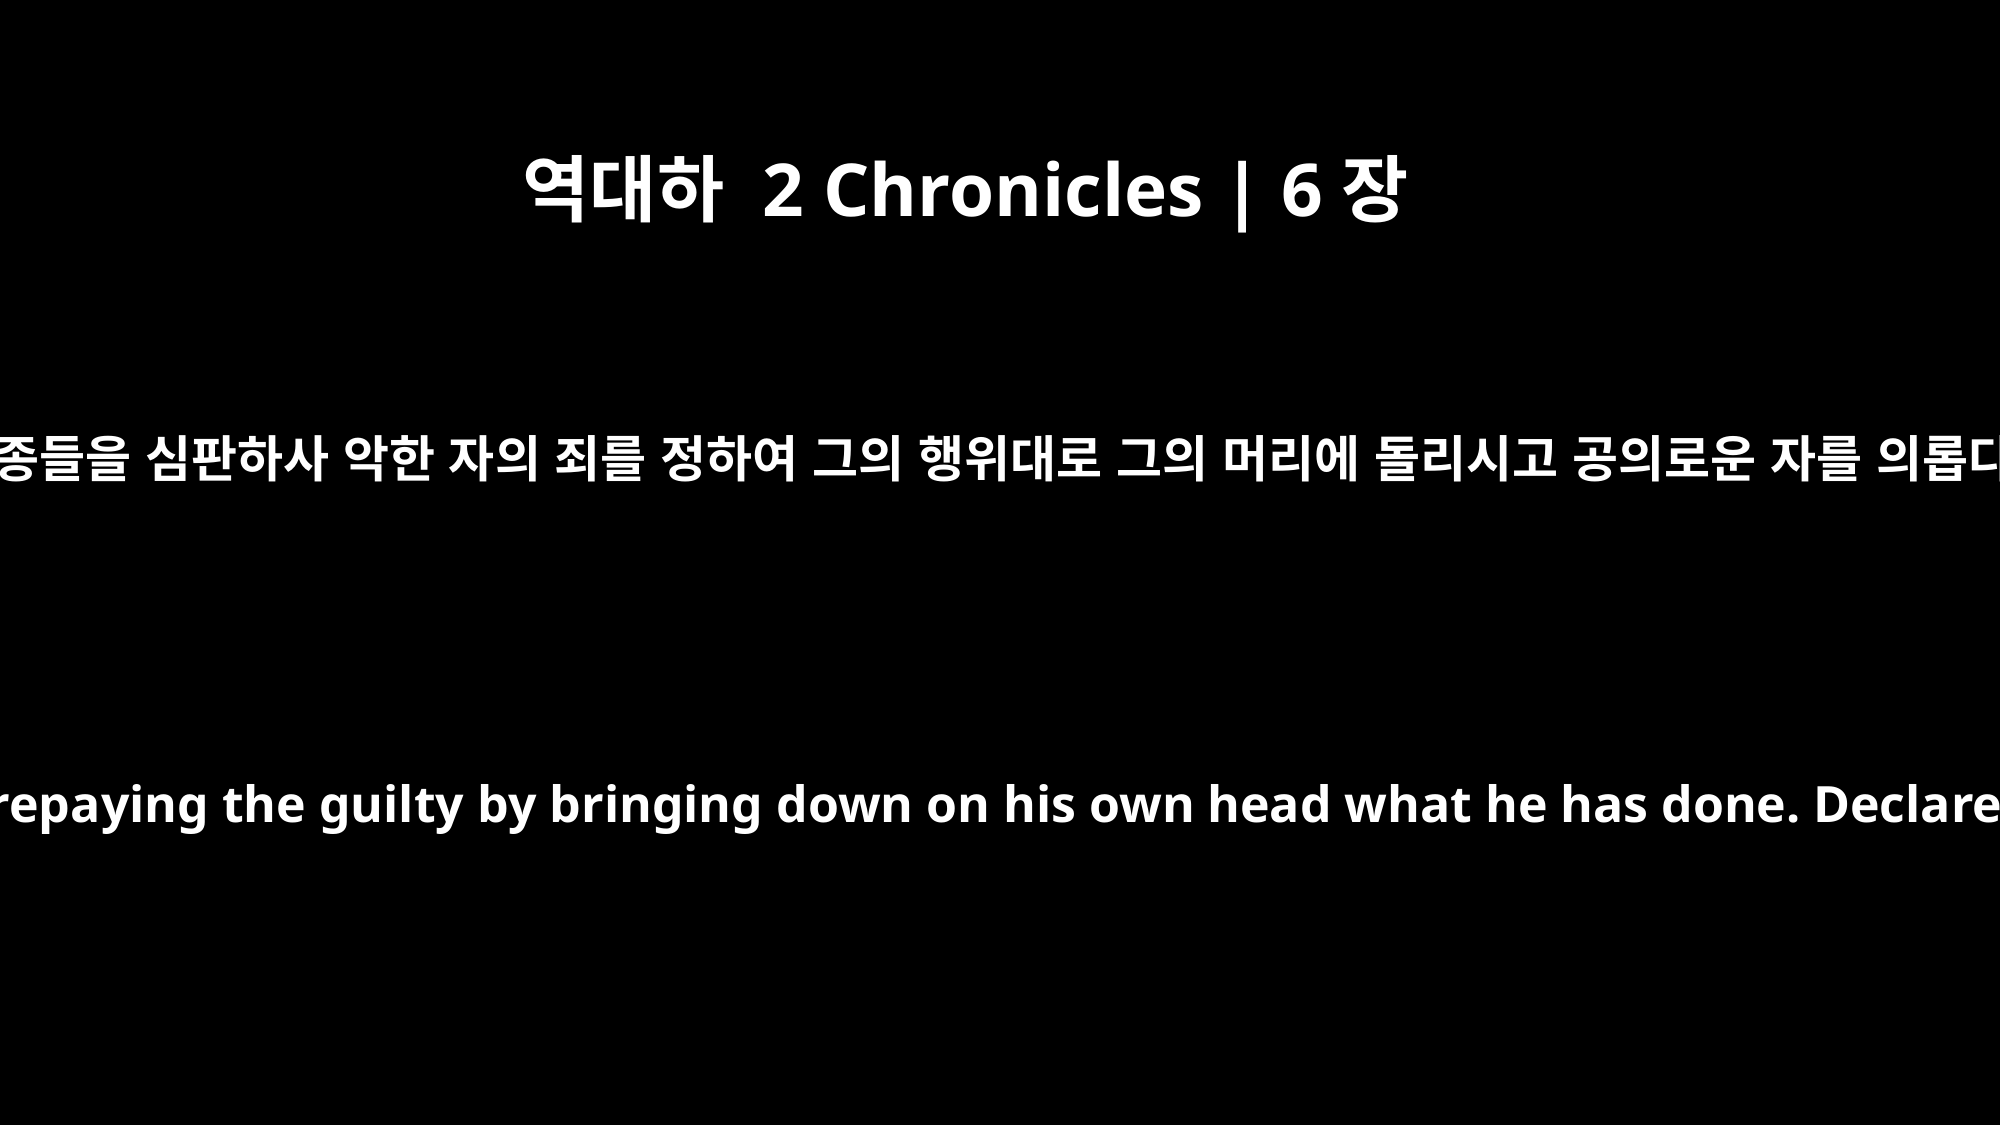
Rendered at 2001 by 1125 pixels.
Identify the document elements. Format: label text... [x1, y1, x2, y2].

text_box then hear from heaven and act. Judge between your servants, repaying the guilty by bringing down on his own head what he has done. Declare the innocent not guilty and so establish his innocence. [0, 764, 2000, 840]
text_box 역대하 2 Chronicles | 6장 [507, 136, 1424, 239]
text_box 23 주는 하늘에서 들으시고 행하시되 주의 종들을 심판하사 악한 자의 죄를 정하여 그의 행위대로 그의 머리에 돌리시고 공의로운 자를 의롭다 하사 그 의로운 대로 갚으시옵소서 [0, 359, 2000, 495]
